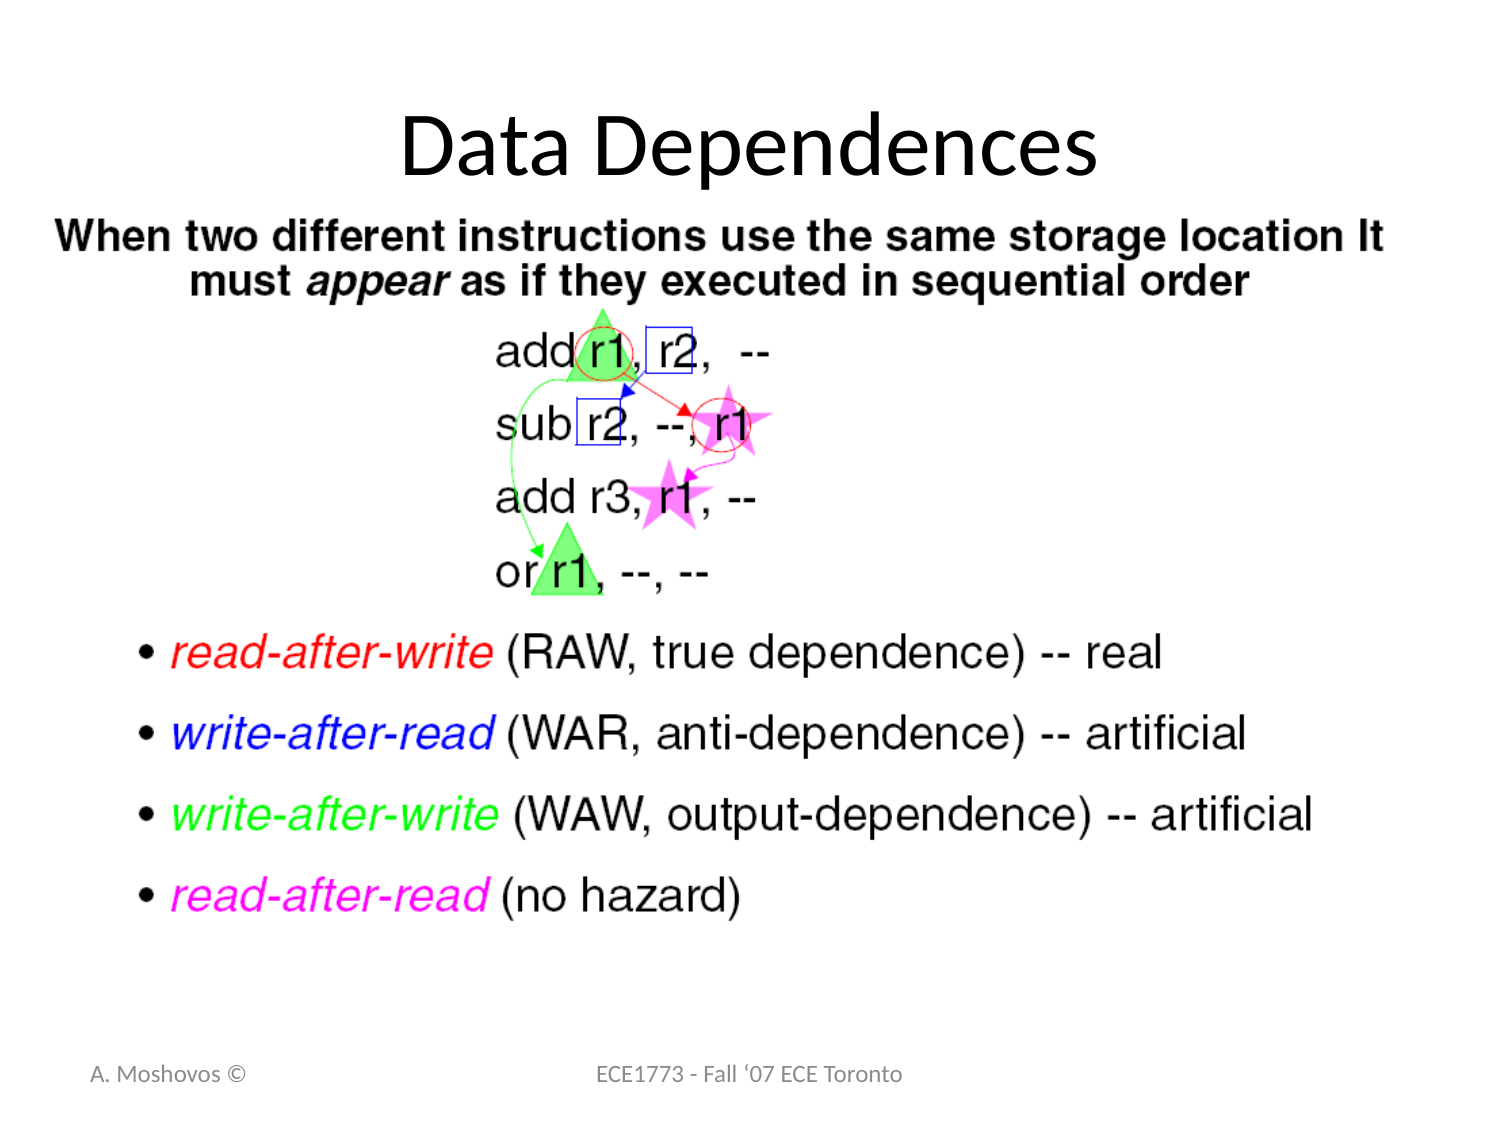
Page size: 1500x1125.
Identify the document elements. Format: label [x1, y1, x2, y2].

picture [24, 212, 1476, 1039]
title [75, 45, 1425, 212]
footer [512, 1042, 988, 1103]
slide_number [75, 1042, 425, 1103]
